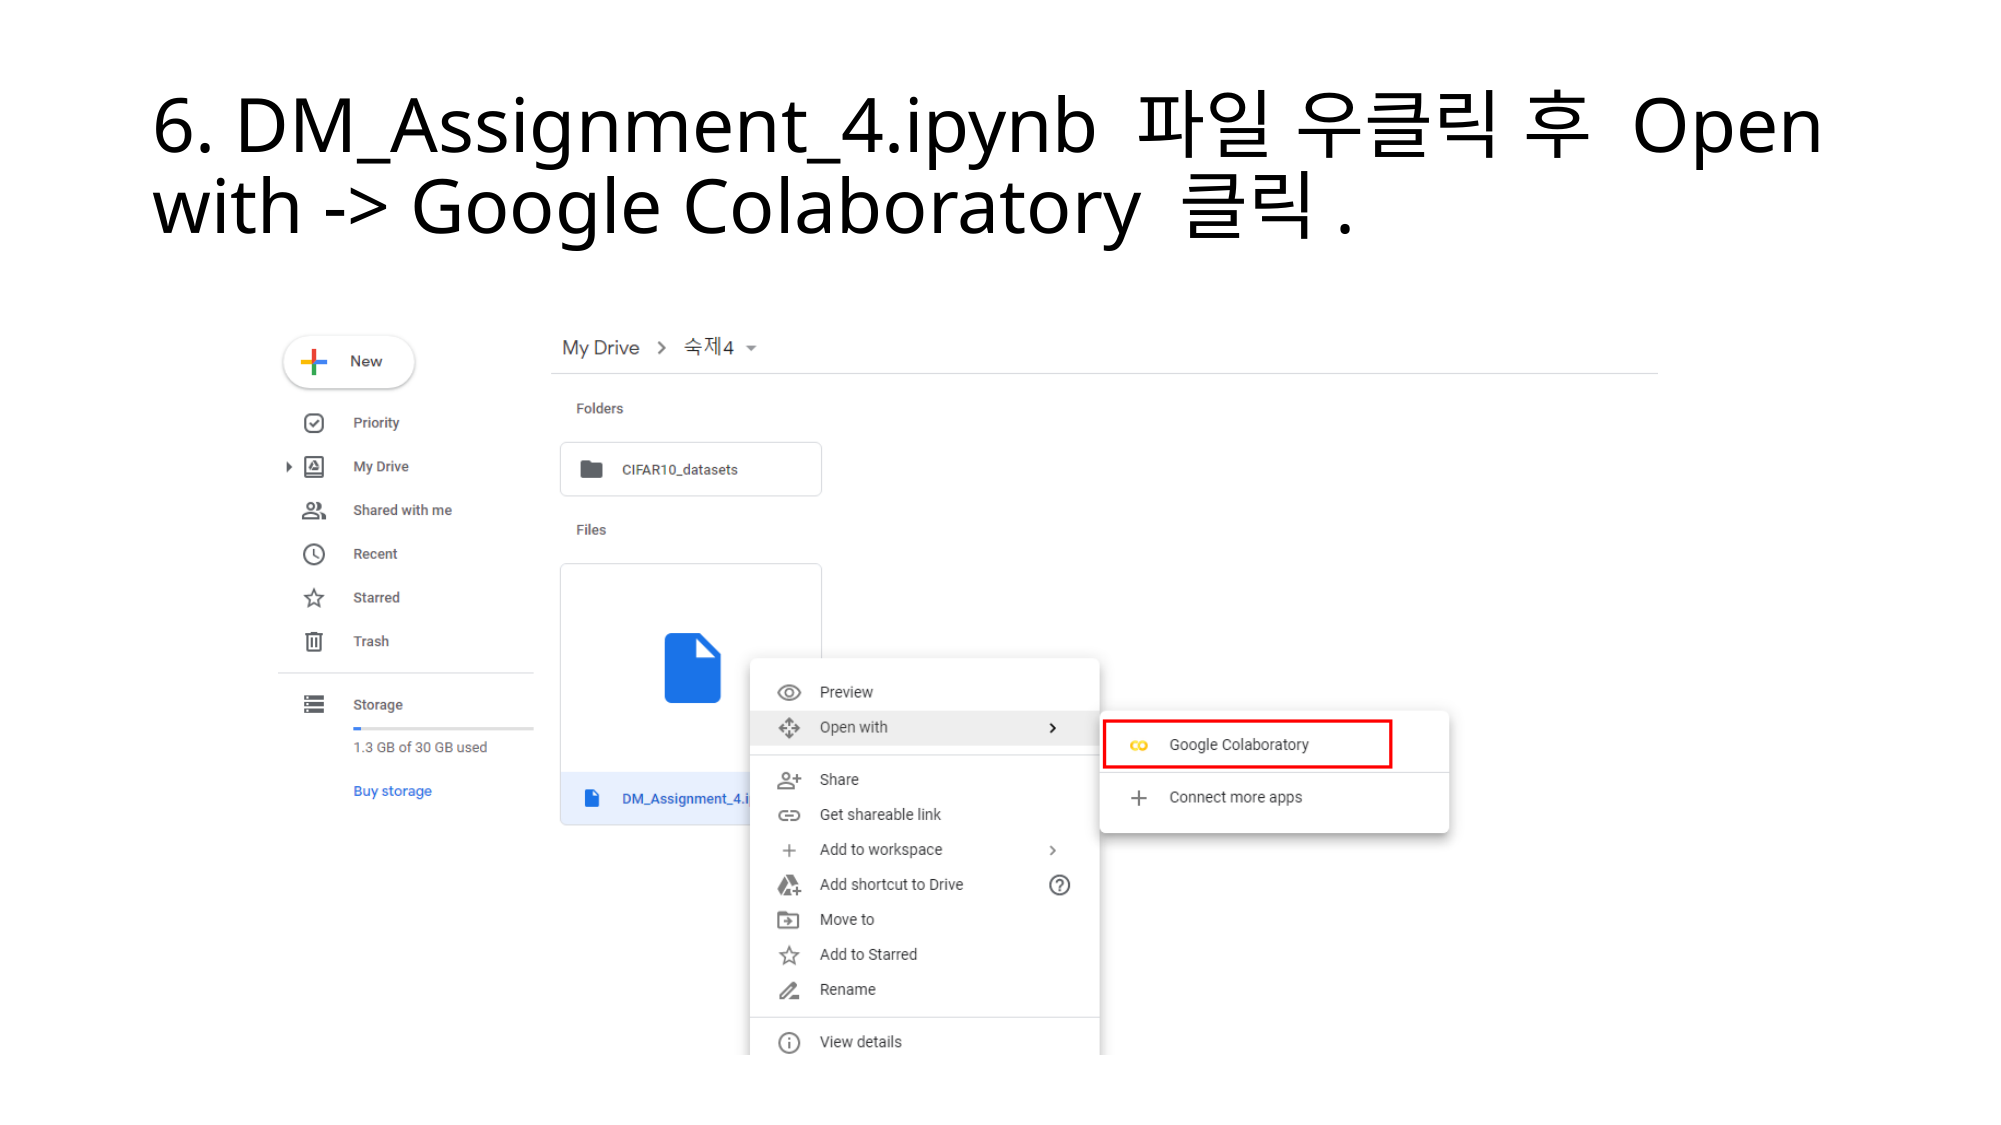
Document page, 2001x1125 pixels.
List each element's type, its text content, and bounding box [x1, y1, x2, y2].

title 6. DM_Assignment_4.ipynb 파일 우클릭 후 Open with -> Google Colaboratory 클릭. [137, 59, 1863, 278]
picture [278, 326, 1658, 1055]
